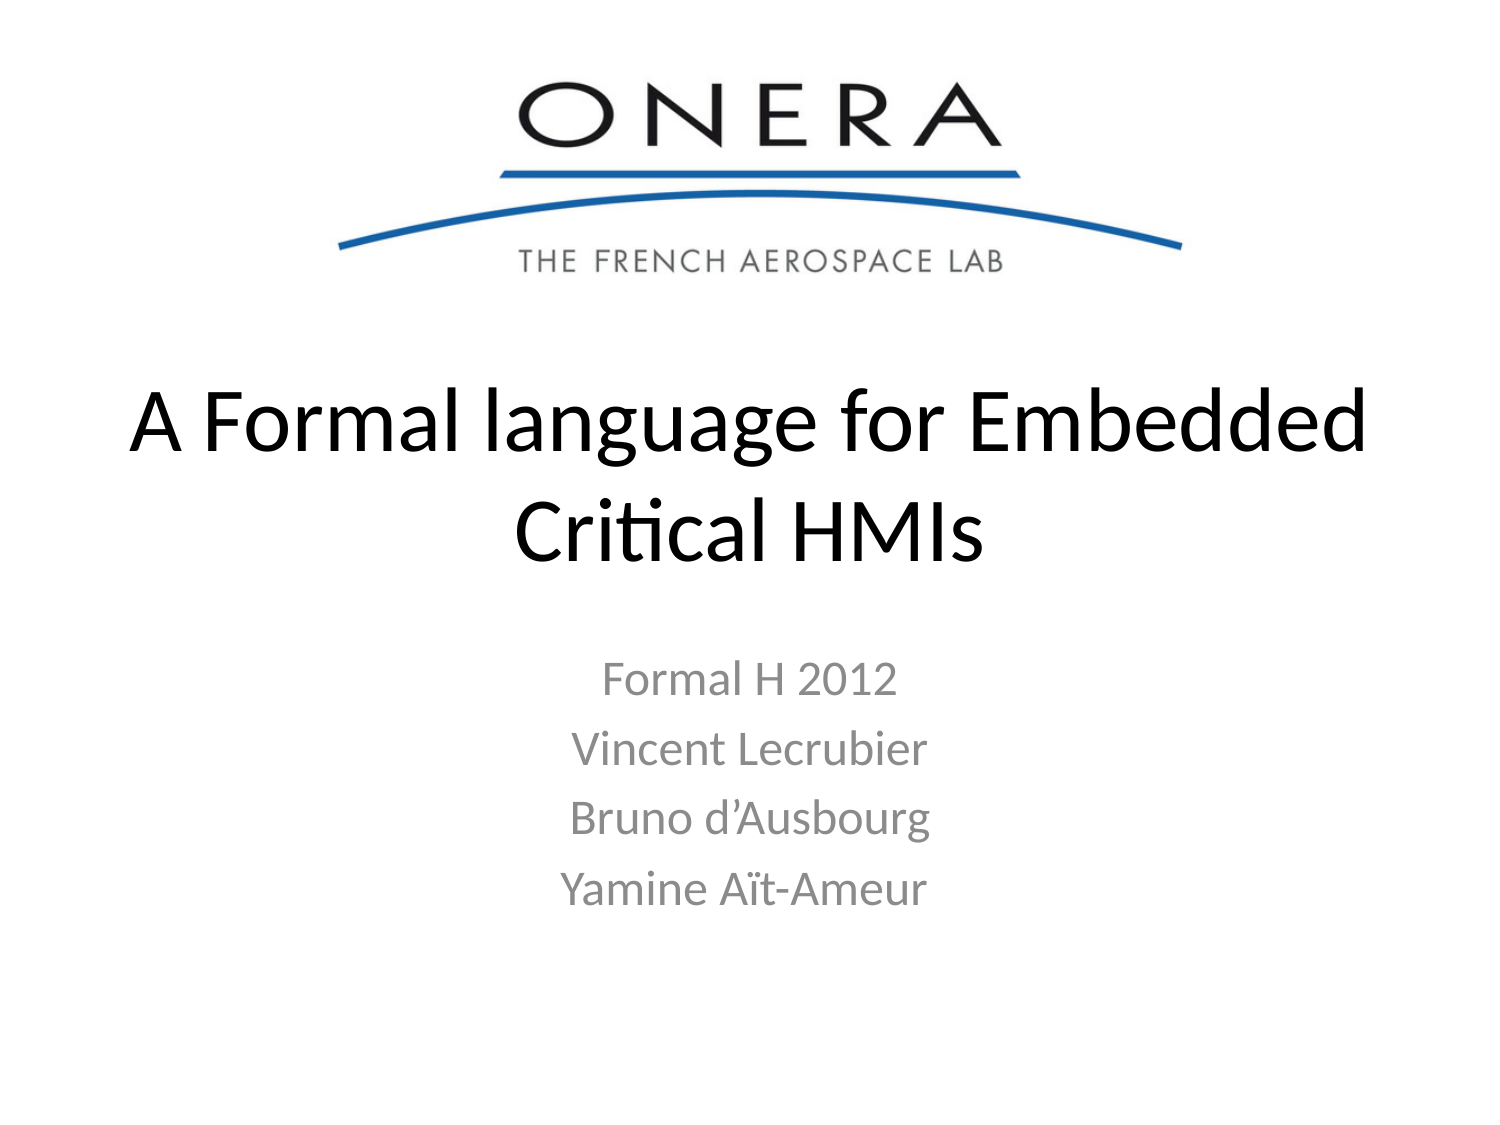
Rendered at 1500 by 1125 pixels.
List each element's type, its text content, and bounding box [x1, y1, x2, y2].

subtitle Formal H 2012 Vincent Lecrubier Bruno d’Ausbourg Yamine Aït-Ameur [225, 637, 1275, 925]
picture [312, 49, 1209, 306]
title A Formal language for Embedded Critical HMIs [112, 349, 1388, 591]
